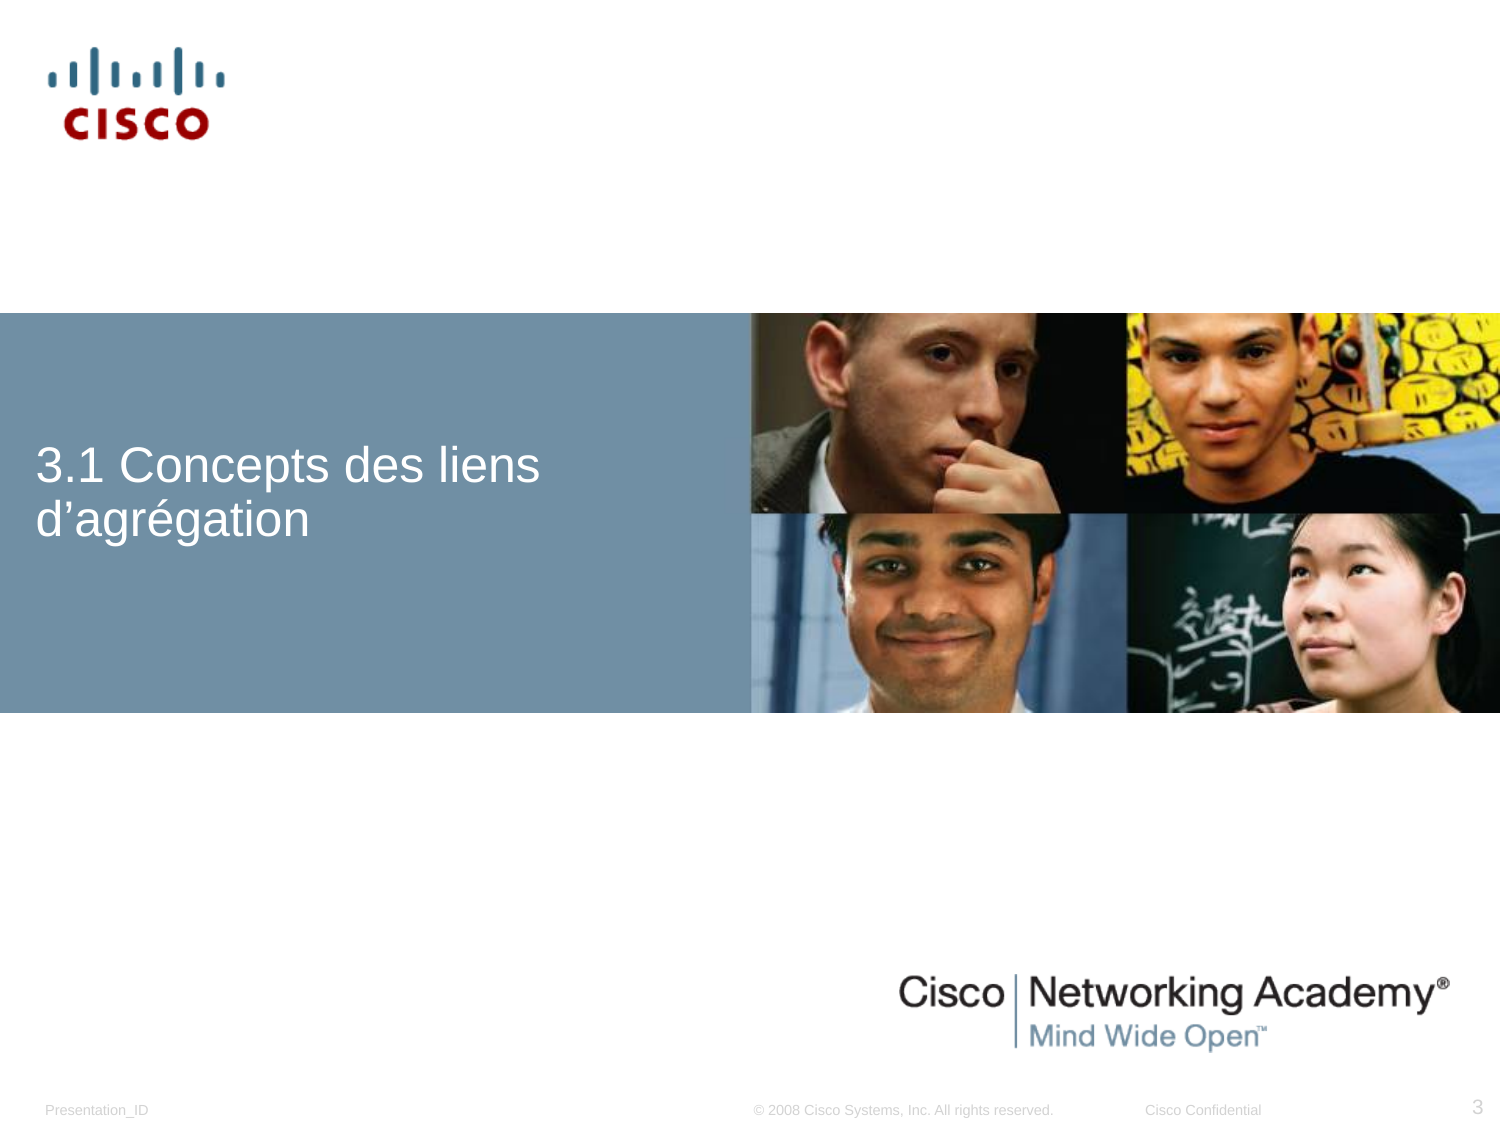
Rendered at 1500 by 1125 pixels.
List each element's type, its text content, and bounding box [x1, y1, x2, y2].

picture [40, 19, 233, 168]
picture [899, 974, 1450, 1053]
picture [0, 313, 1500, 713]
title 3.1 Concepts des liens d’agrégation [21, 371, 752, 615]
